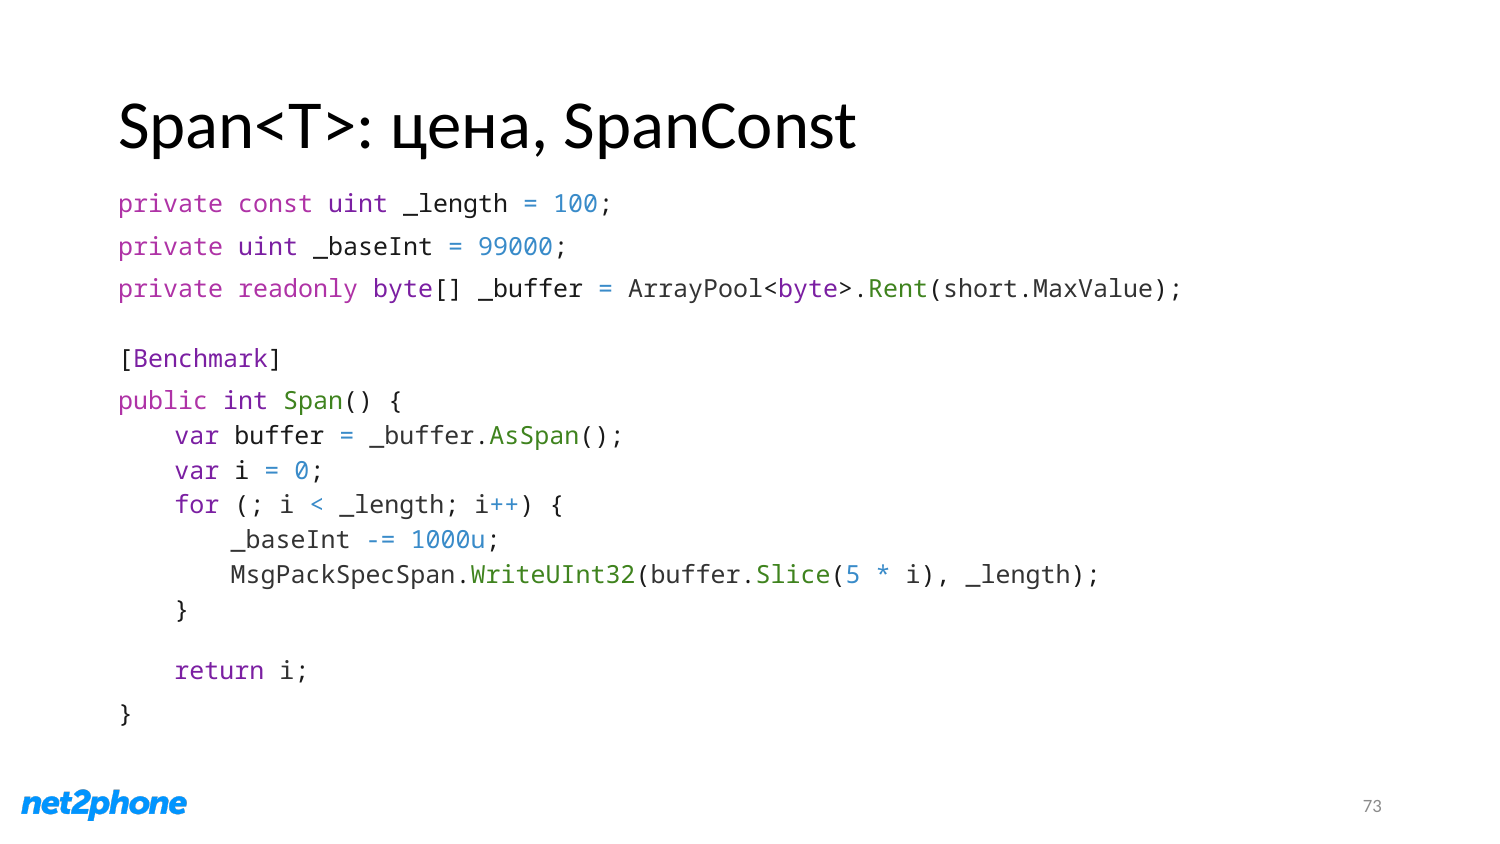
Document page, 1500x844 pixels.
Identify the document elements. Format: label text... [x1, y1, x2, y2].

slide_number 73 [1059, 782, 1397, 827]
list private const uint _length = 100; private uint _baseInt = 99000; private readonly byte[] _buffer = ArrayPool<byte>.Rent(short.MaxValue); [Benchmark] public int Span() { var buffer = _buffer.AsSpan(); var i = 0; for (; i < _length; i++) { _baseInt -= 1000u; MsgPackSpecSpan.WriteUInt32(buffer.Slice(5 * i), _length); } return i; } [103, 183, 1397, 760]
picture [21, 786, 188, 827]
title Span<T>: цена, SpanConst [103, 44, 1397, 183]
